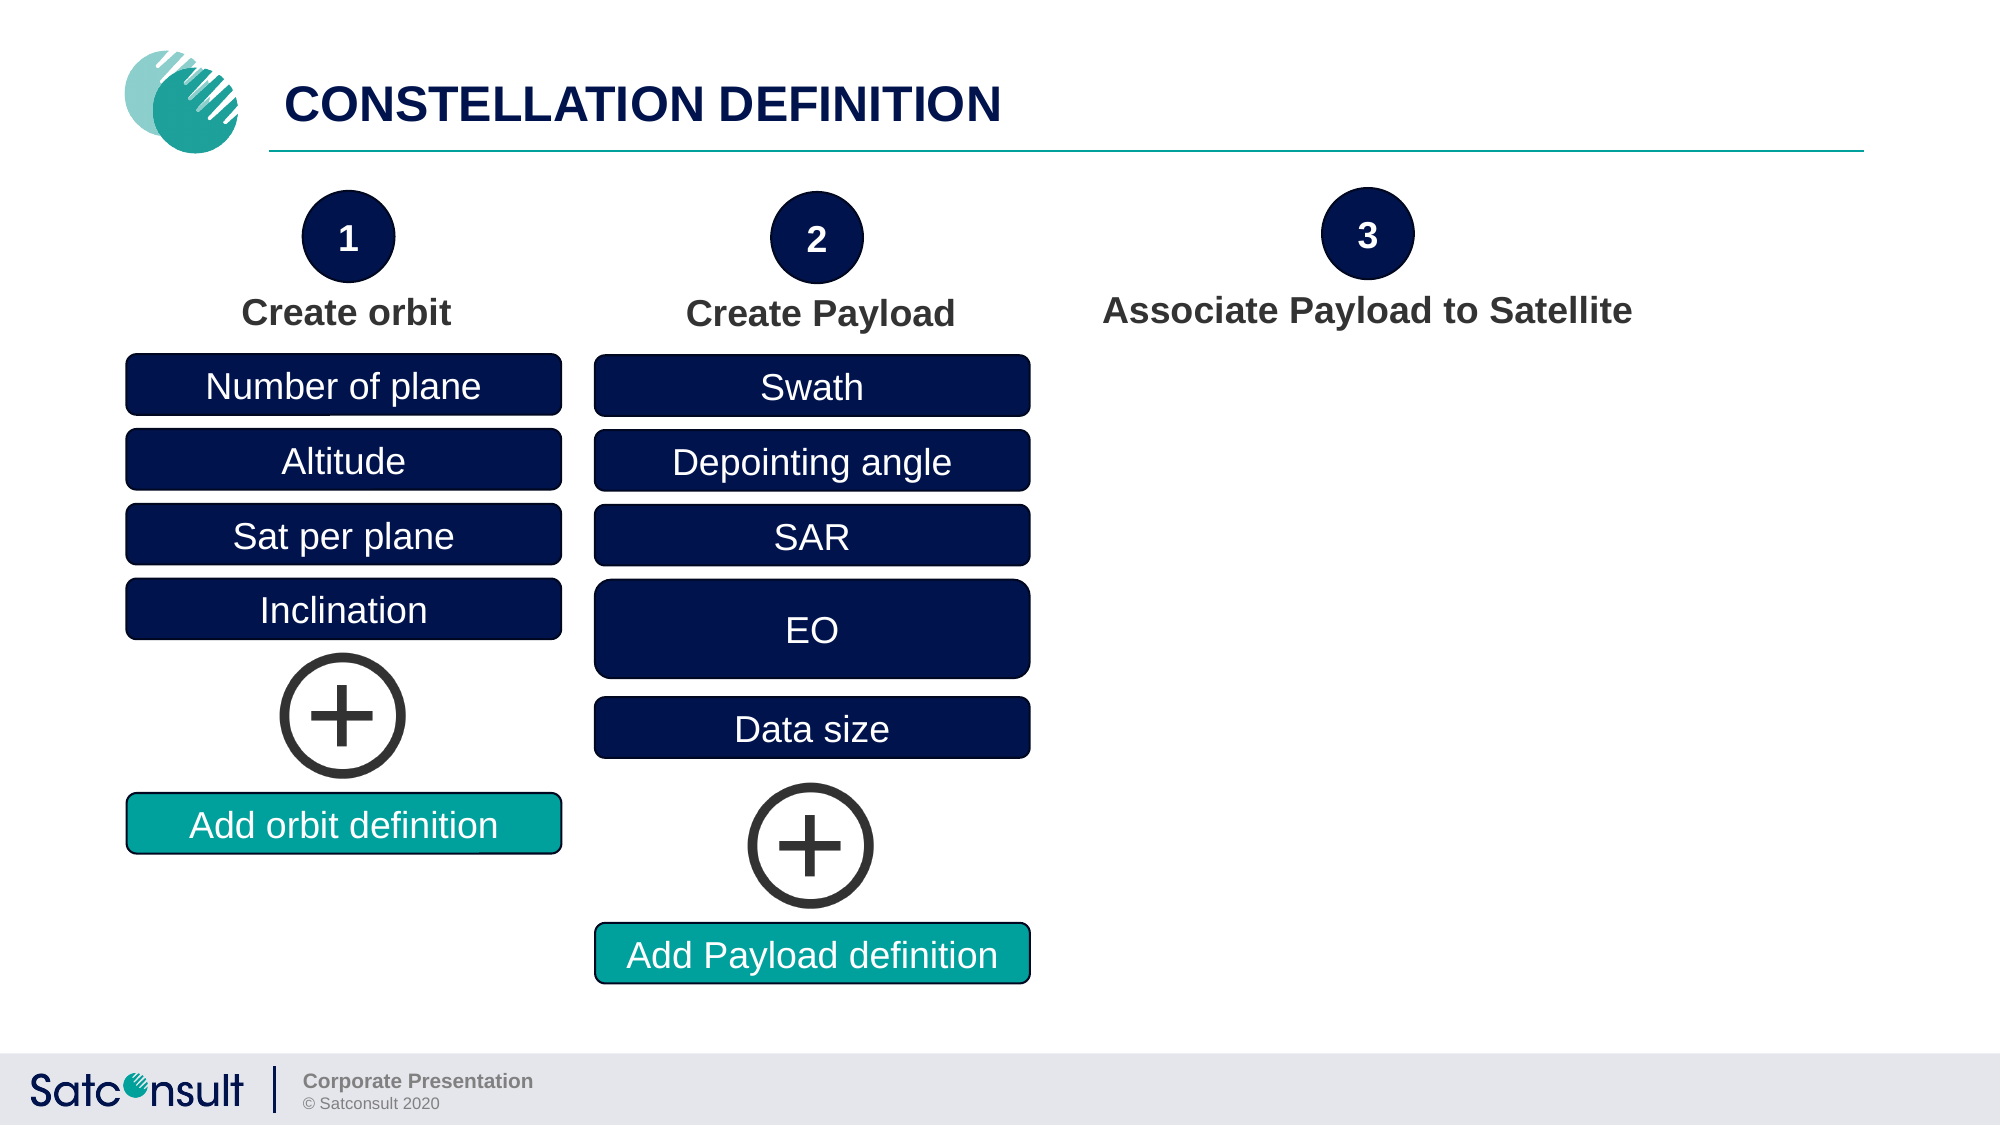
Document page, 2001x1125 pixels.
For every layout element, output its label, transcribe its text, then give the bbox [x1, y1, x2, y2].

text_box 2 [770, 190, 865, 285]
text_box Data size [593, 696, 1031, 759]
text_box Altitude [125, 427, 563, 491]
text_box Sat per plane [125, 502, 563, 566]
text_box Number of plane [125, 353, 563, 416]
text_box EO [593, 578, 1031, 680]
title CONSTELLATION DEFINITION [269, 59, 1863, 151]
picture [0, 1042, 275, 1111]
text_box SAR [593, 503, 1031, 567]
text_box Swath [593, 354, 1031, 417]
text_box Inclination [125, 577, 563, 641]
text_box Create Payload [671, 281, 972, 342]
text_box Add Payload definition [594, 921, 1031, 985]
text_box Depointing angle [593, 429, 1031, 492]
picture [267, 640, 418, 791]
text_box 3 [1321, 186, 1415, 281]
text_box Add orbit definition [125, 791, 563, 855]
picture [151, 66, 239, 155]
text_box 1 [301, 189, 396, 284]
picture [735, 770, 886, 921]
text_box Associate Payload to Satellite [1087, 279, 1649, 339]
text_box Create orbit [226, 280, 467, 341]
